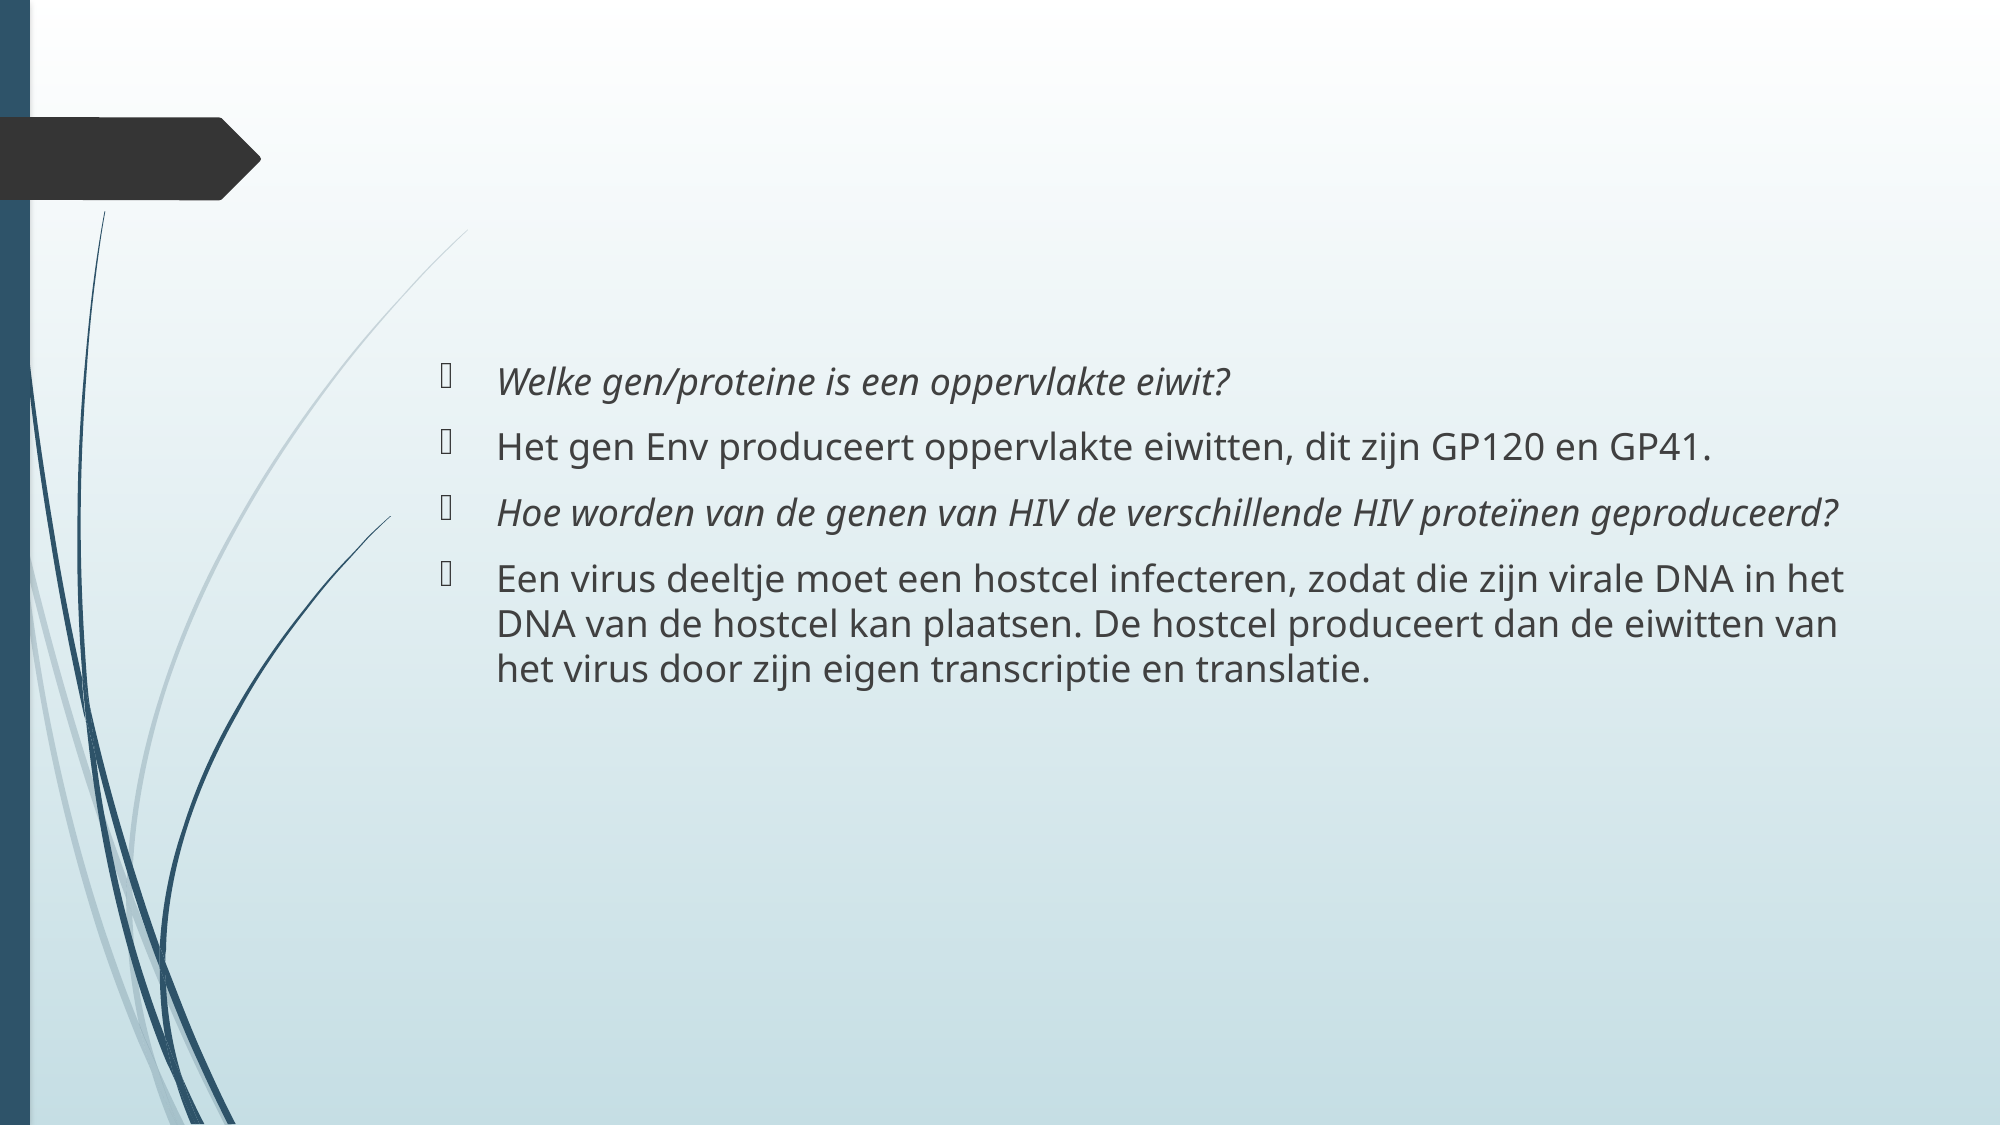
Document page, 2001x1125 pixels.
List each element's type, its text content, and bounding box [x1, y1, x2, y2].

list Welke gen/proteine is een oppervlakte eiwit? Het gen Env produceert oppervlakte eiwitten, dit zijn GP120 en GP41. Hoe worden van de genen van HIV de verschillende HIV proteïnen geproduceerd? Een virus deeltje moet een hostcel infecteren, zodat die zijn virale DNA in het DNA van de hostcel kan plaatsen. De hostcel produceert dan de eiwitten van het virus door zijn eigen transcriptie en translatie. [424, 350, 1888, 970]
